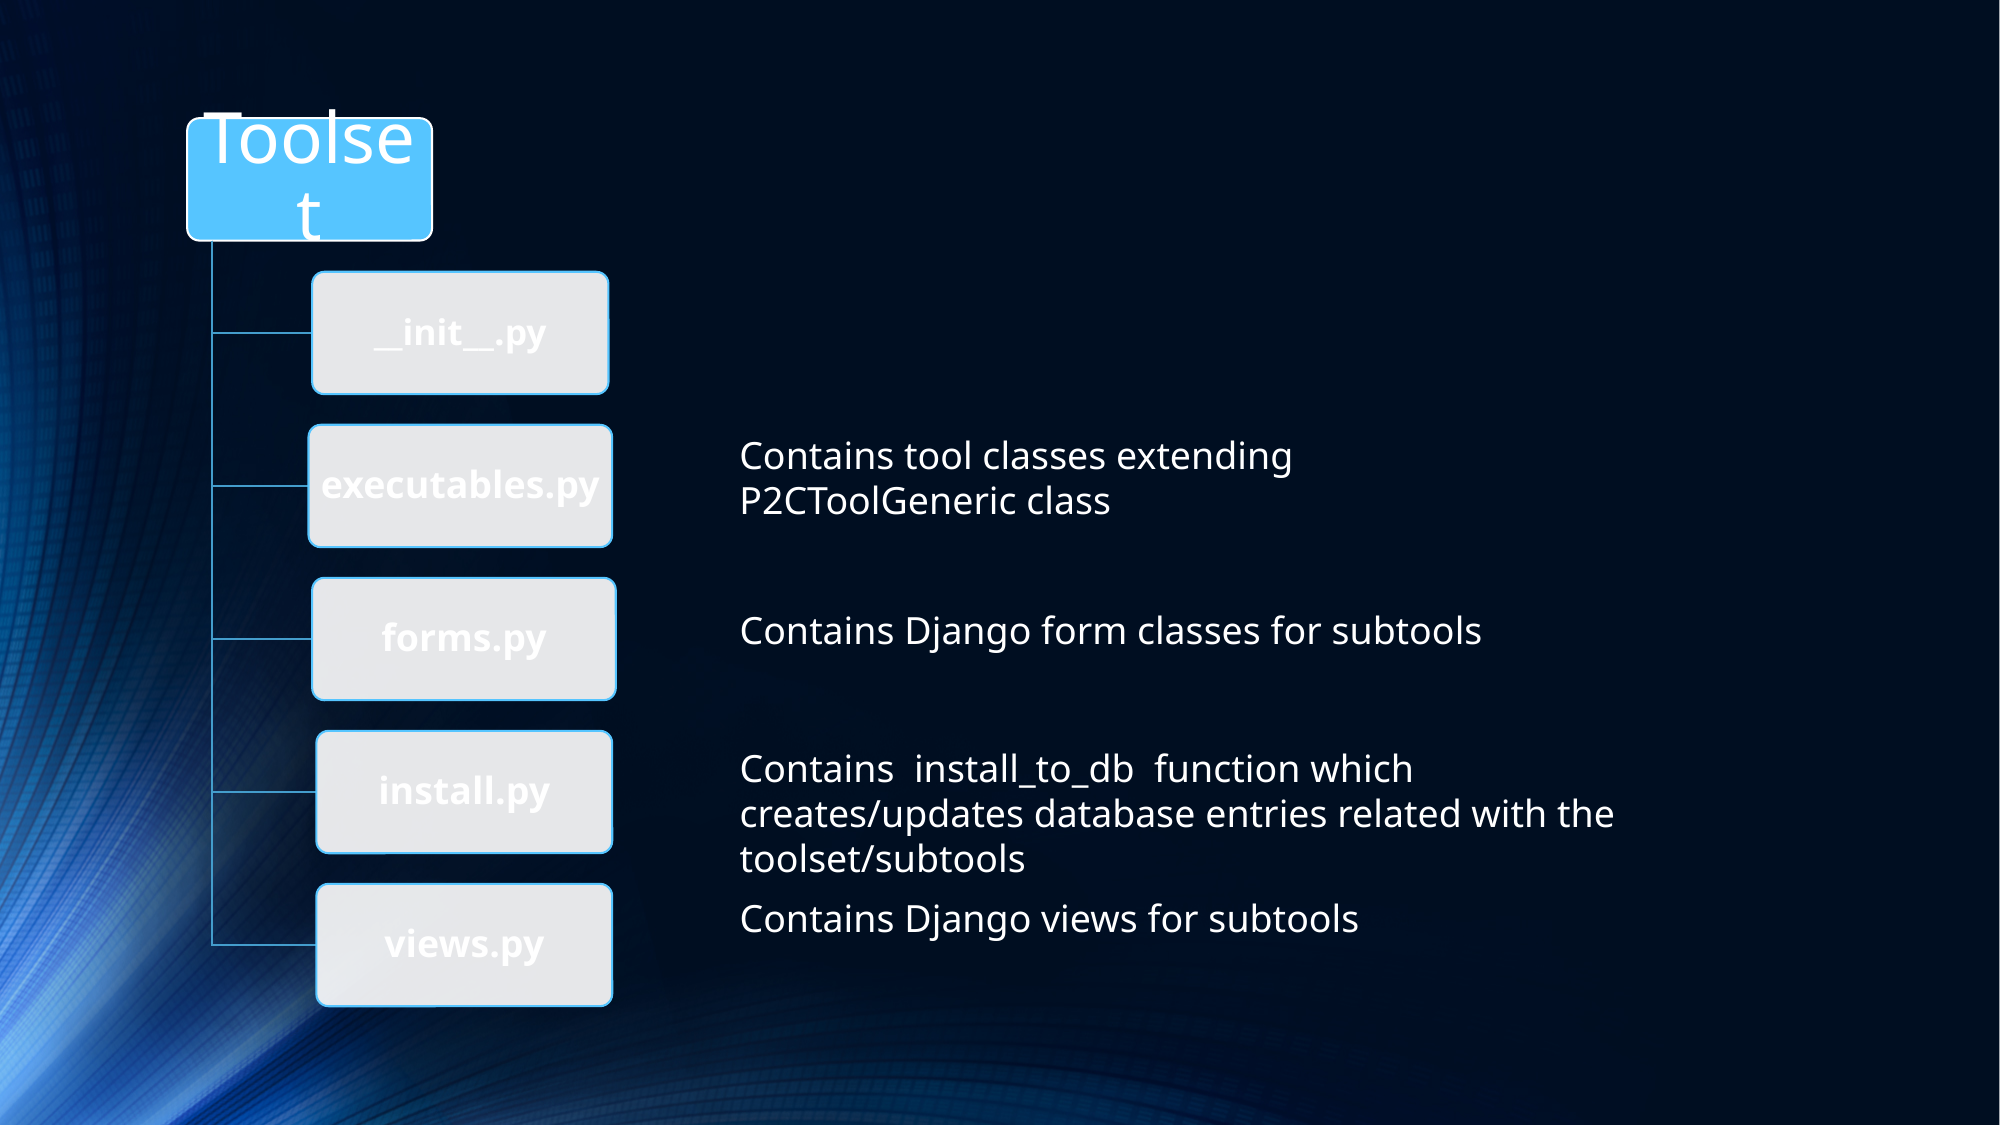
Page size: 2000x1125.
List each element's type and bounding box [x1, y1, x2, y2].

text_box [187, 118, 1667, 1007]
picture [0, 0, 2000, 1125]
